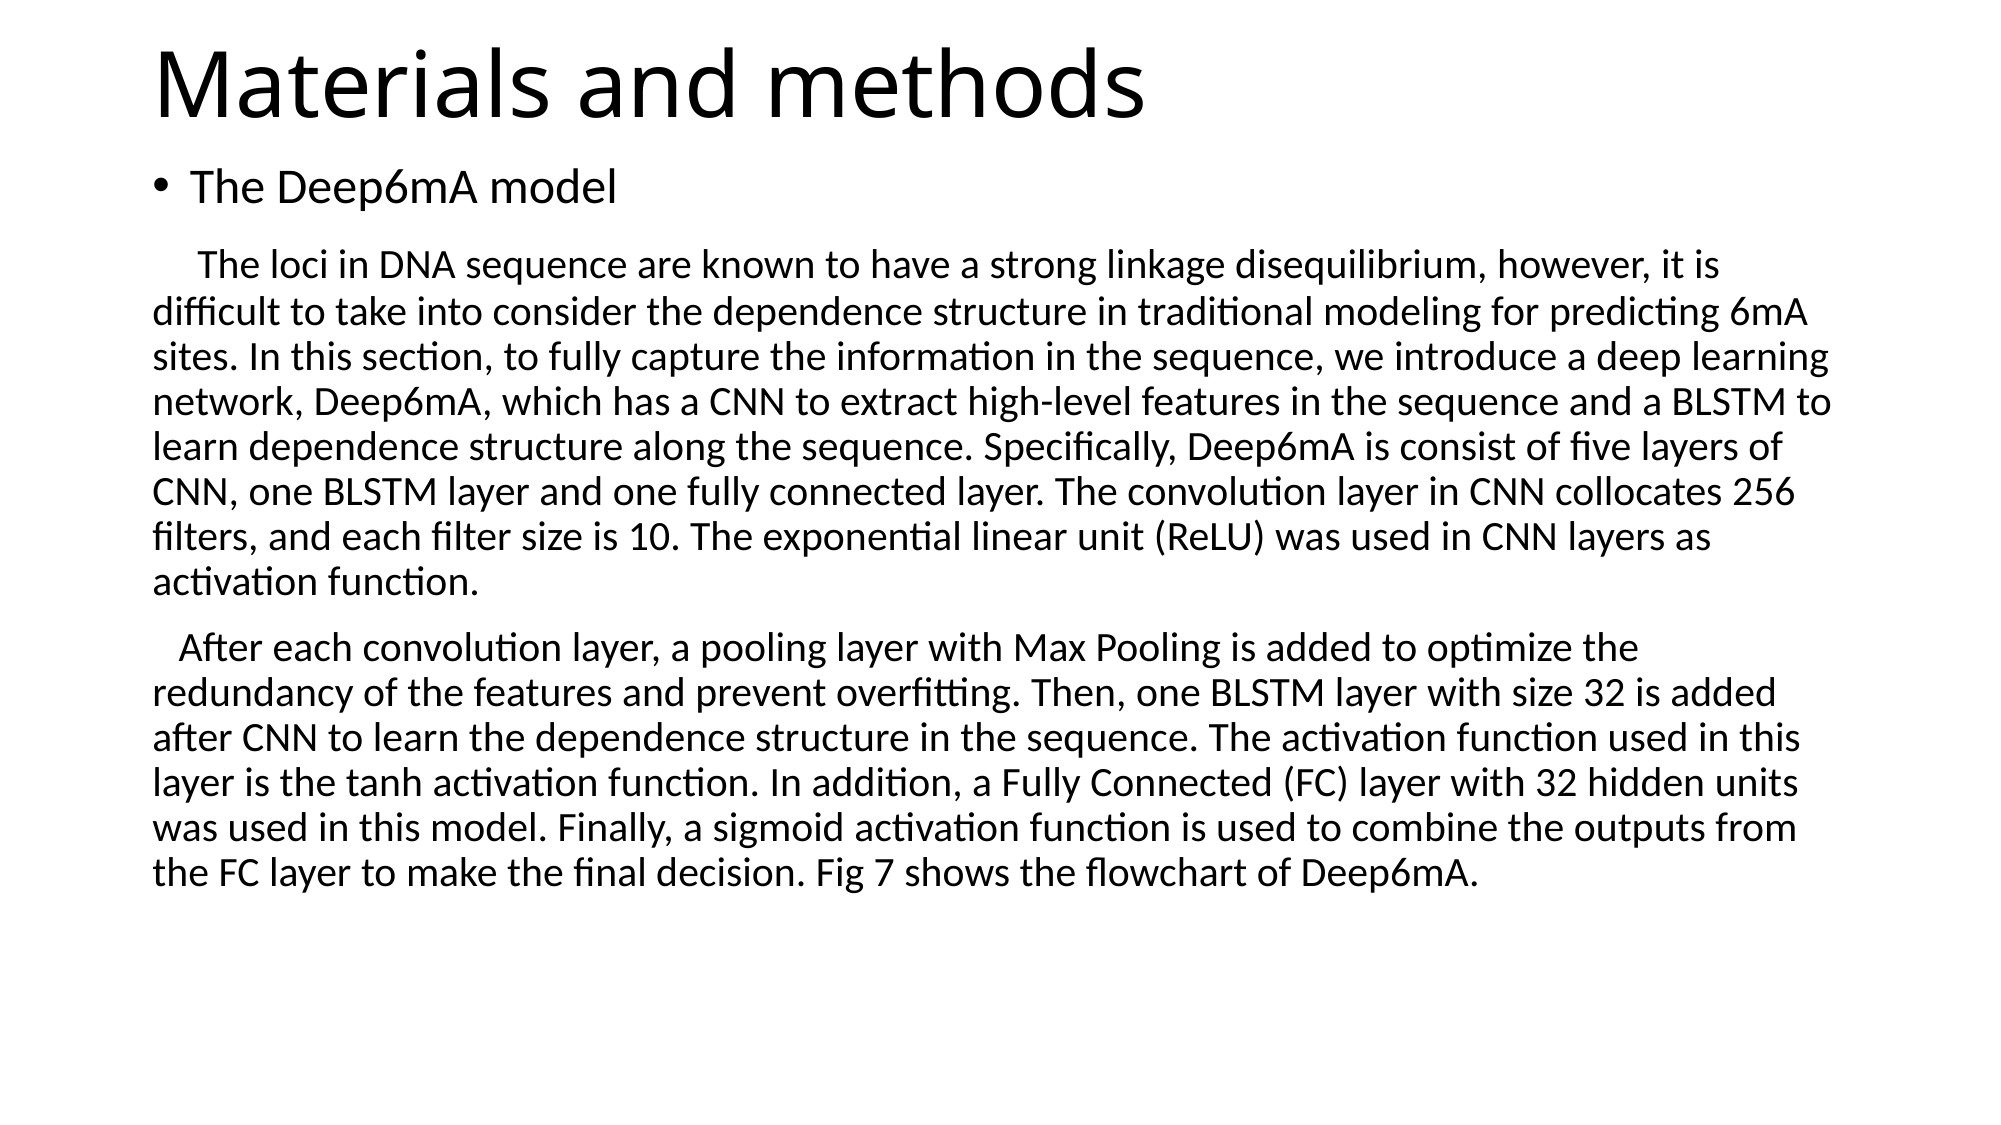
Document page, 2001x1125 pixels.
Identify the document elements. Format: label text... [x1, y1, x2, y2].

list The Deep6mA model The loci in DNA sequence are known to have a strong linkage disequilibrium, however, it is difficult to take into consider the dependence structure in traditional modeling for predicting 6mA sites. In this section, to fully capture the information in the sequence, we introduce a deep learning network, Deep6mA, which has a CNN to extract high-level features in the sequence and a BLSTM to learn dependence structure along the sequence. Specifically, Deep6mA is consist of five layers of CNN, one BLSTM layer and one fully connected layer. The convolution layer in CNN collocates 256 filters, and each filter size is 10. The exponential linear unit (ReLU) was used in CNN layers as activation function. After each convolution layer, a pooling layer with Max Pooling is added to optimize the redundancy of the features and prevent overfitting. Then, one BLSTM layer with size 32 is added after CNN to learn the dependence structure in the sequence. The activation function used in this layer is the tanh activation function. In addition, a Fully Connected (FC) layer with 32 hidden units was used in this model. Finally, a sigmoid activation function is used to combine the outputs from the FC layer to make the final decision. Fig 7 shows the flowchart of Deep6mA. [137, 153, 1863, 1032]
title Materials and methods [137, 22, 1863, 153]
